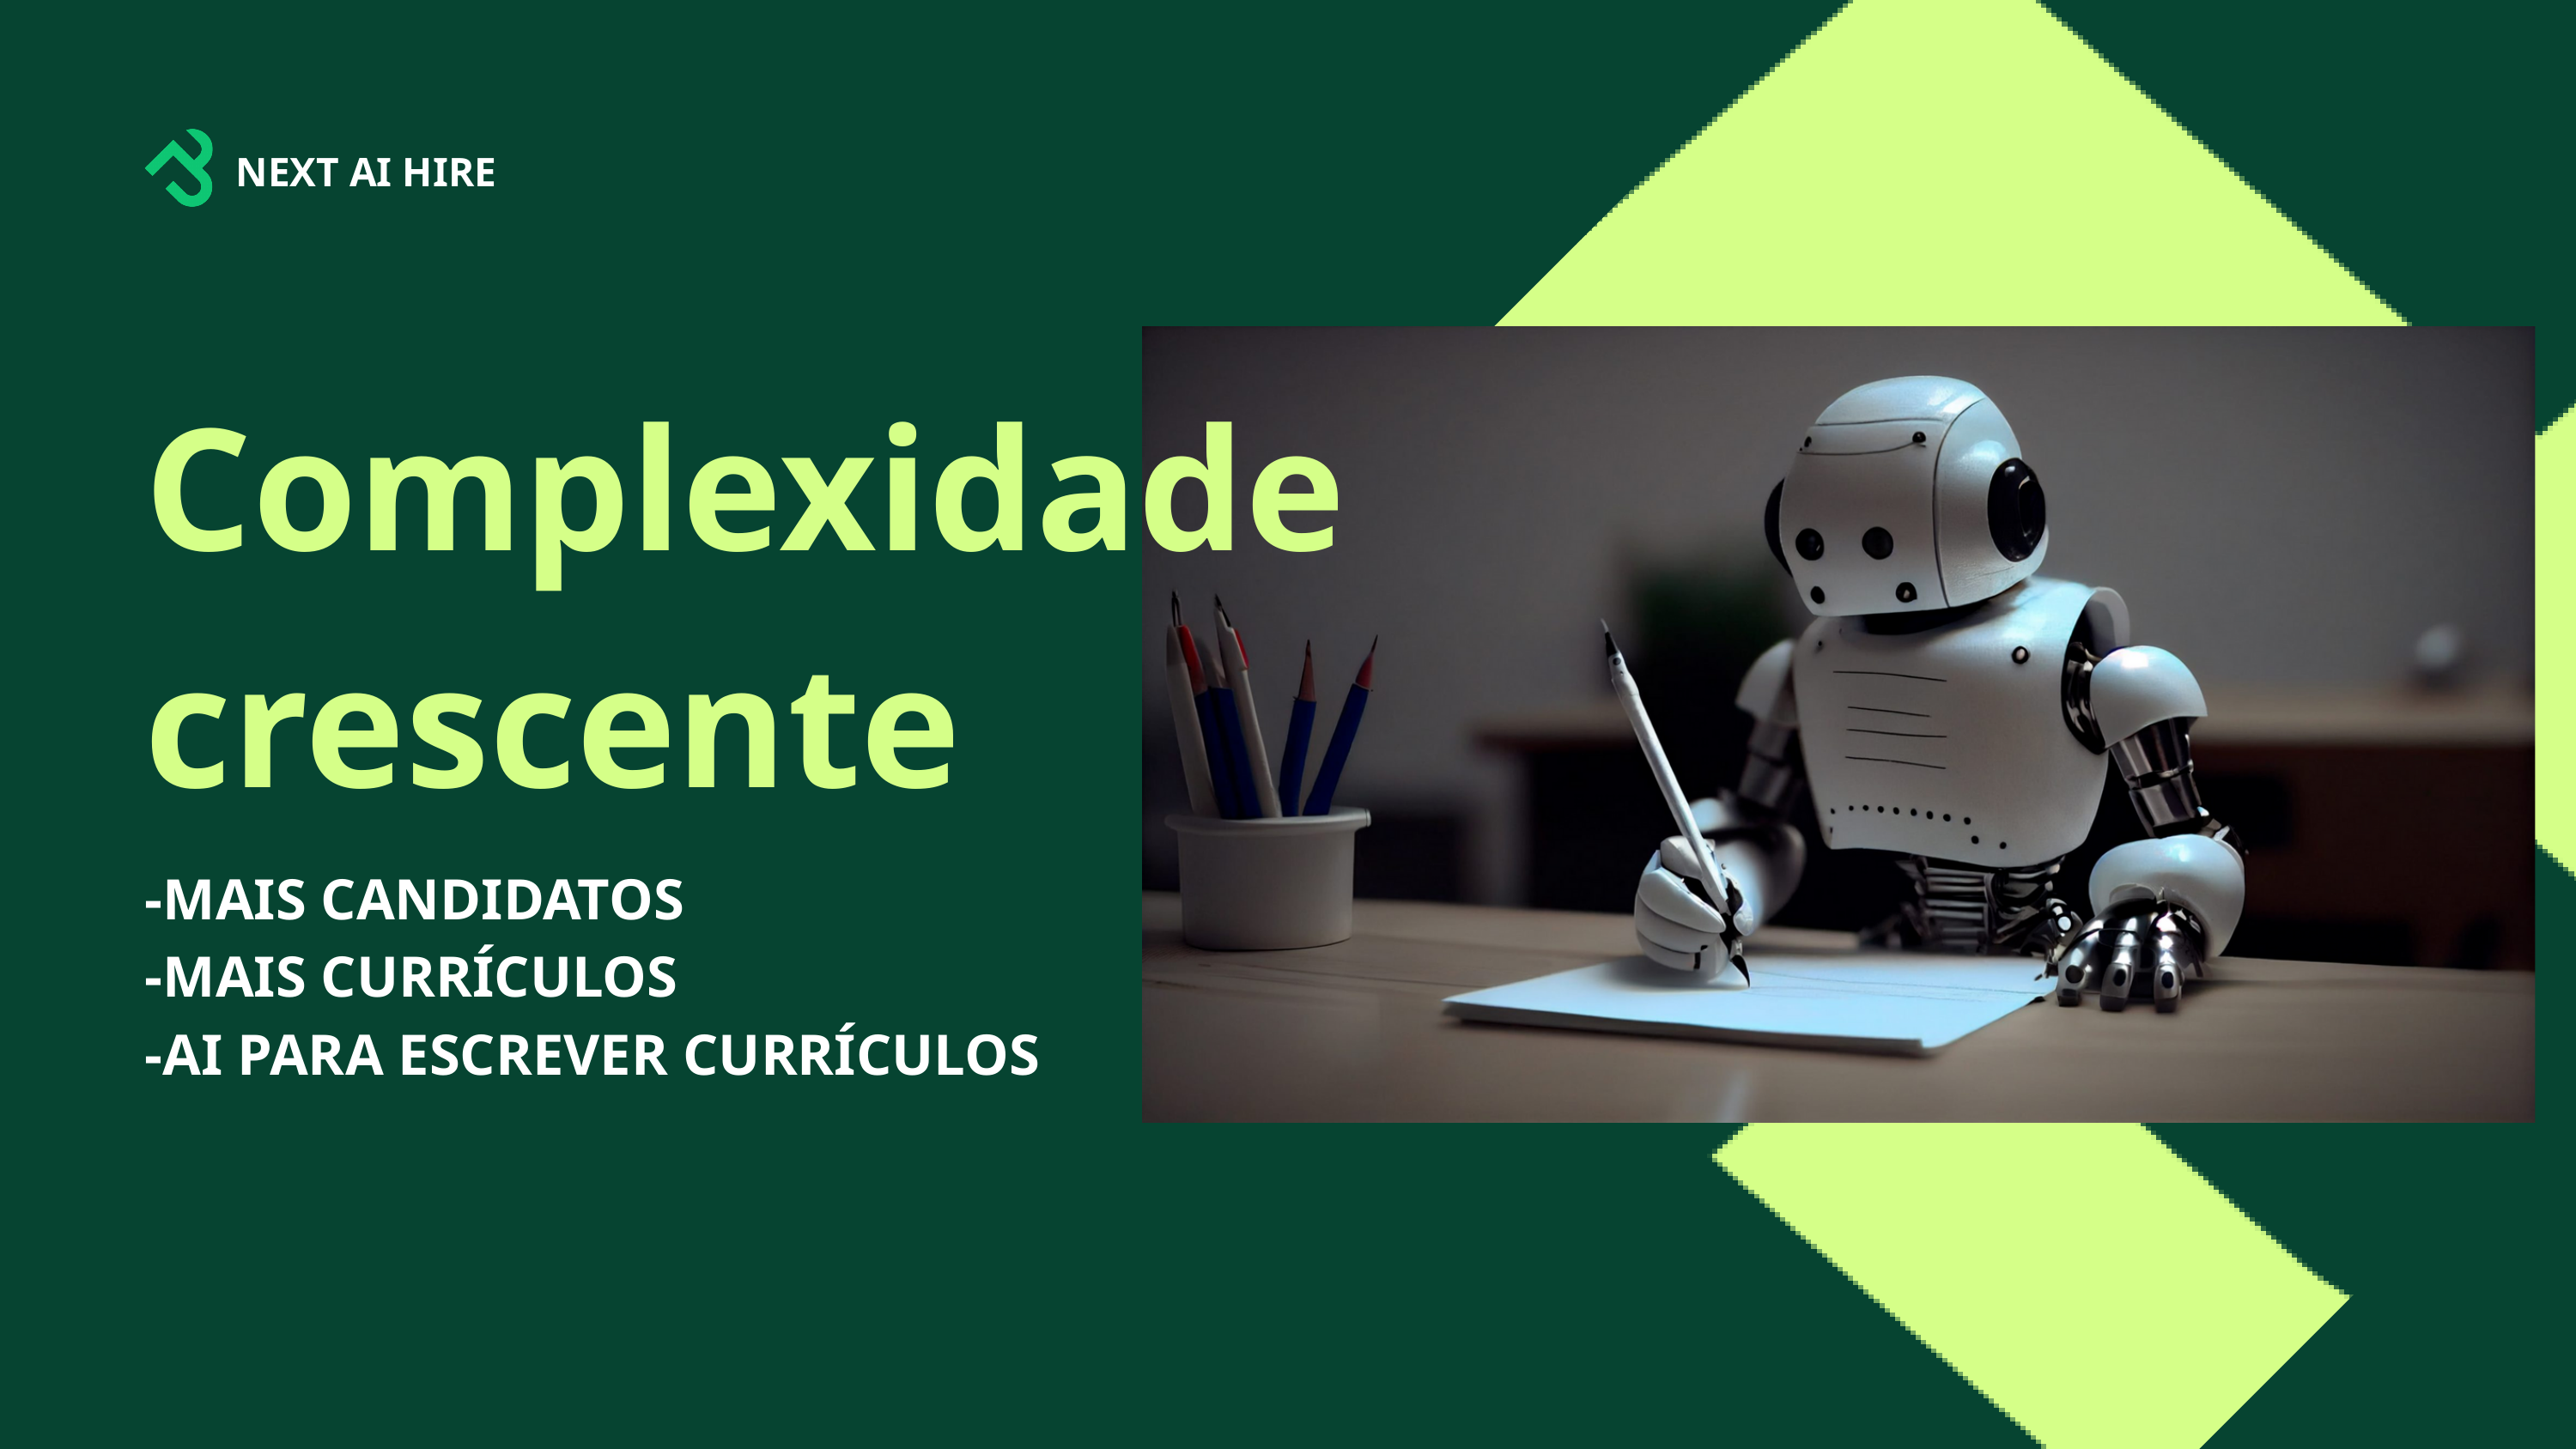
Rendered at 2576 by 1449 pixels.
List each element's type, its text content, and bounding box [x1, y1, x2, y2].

text_box -MAIS CANDIDATOS -MAIS CURRÍCULOS -AI PARA ESCREVER CURRÍCULOS [144, 852, 1091, 1087]
text_box [1536, 1123, 2525, 1449]
text_box [1142, 326, 2536, 1123]
text_box [144, 129, 213, 207]
text_box [1494, 0, 2576, 1113]
text_box NEXT AI HIRE [235, 138, 653, 195]
text_box Complexidade crescente [144, 347, 1380, 822]
